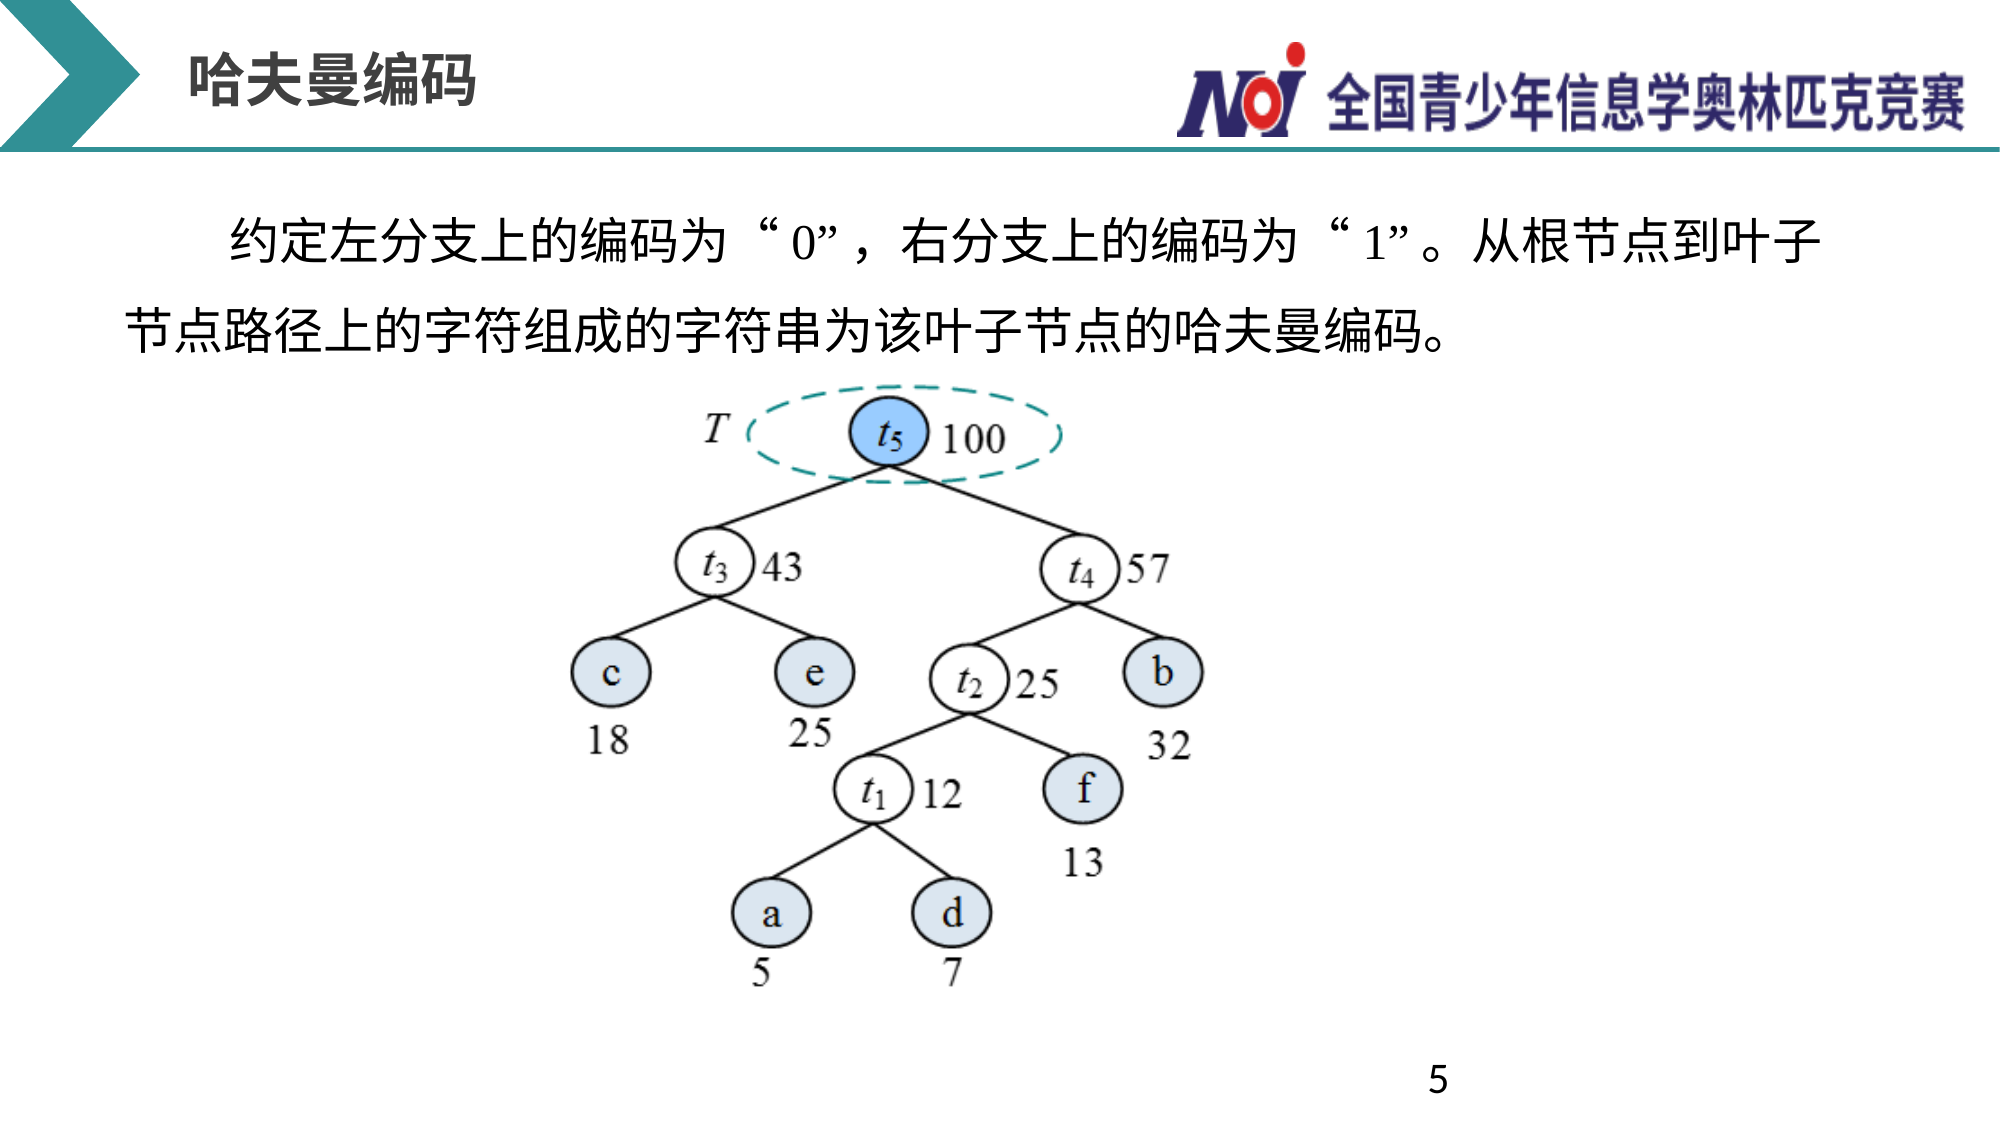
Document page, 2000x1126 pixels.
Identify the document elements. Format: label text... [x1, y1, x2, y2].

slide_number 5 [1412, 1042, 1863, 1103]
picture [1176, 42, 1967, 138]
text_box 约定左分支上的编码为“0”，右分支上的编码为“1”。从根节点到叶子节点路径上的字符组成的字符串为该叶子节点的哈夫曼编码。 [108, 171, 1881, 367]
text_box [0, 0, 142, 148]
picture [562, 367, 1225, 1001]
text_box 哈夫曼编码 [173, 35, 823, 121]
